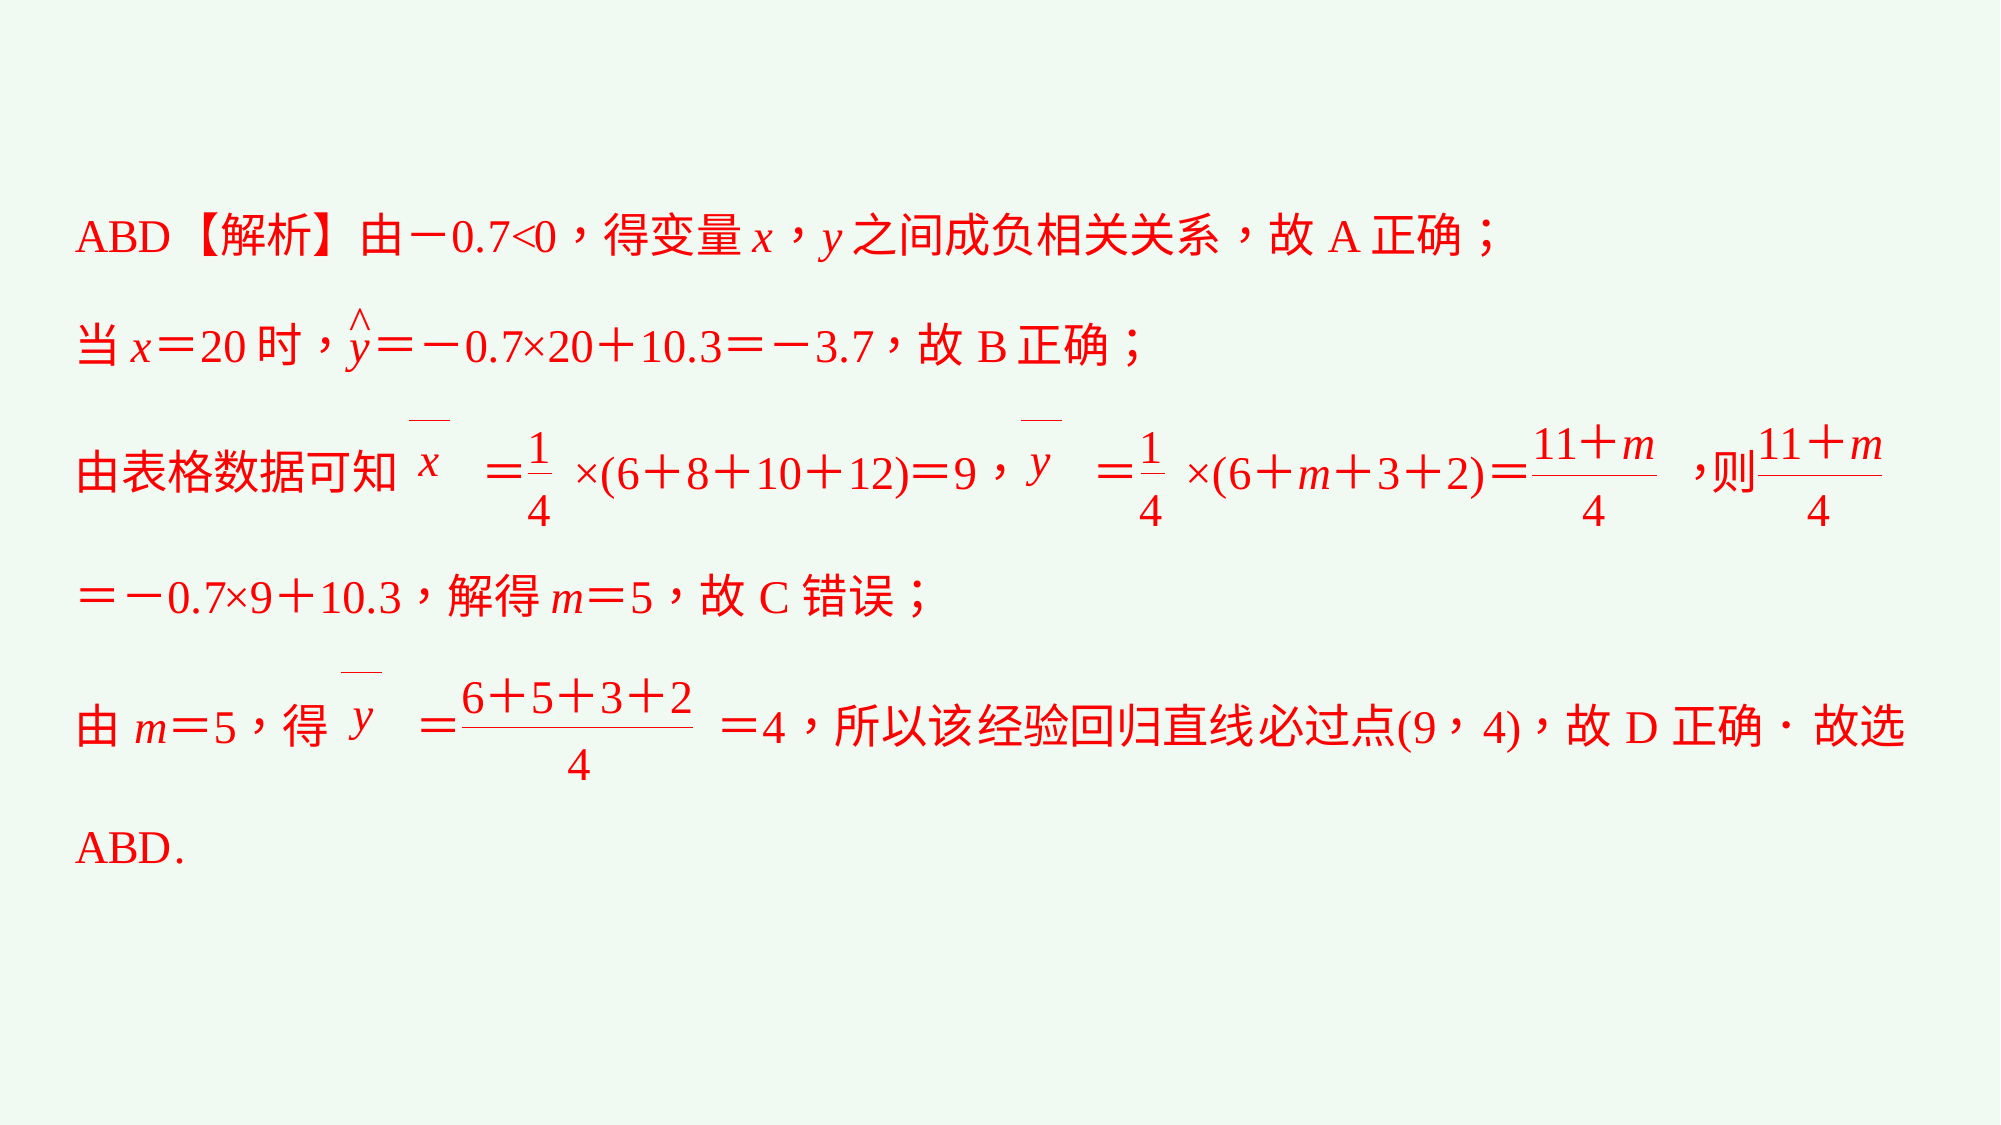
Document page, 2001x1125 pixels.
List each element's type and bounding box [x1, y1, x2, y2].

text_box [74, 206, 1907, 974]
